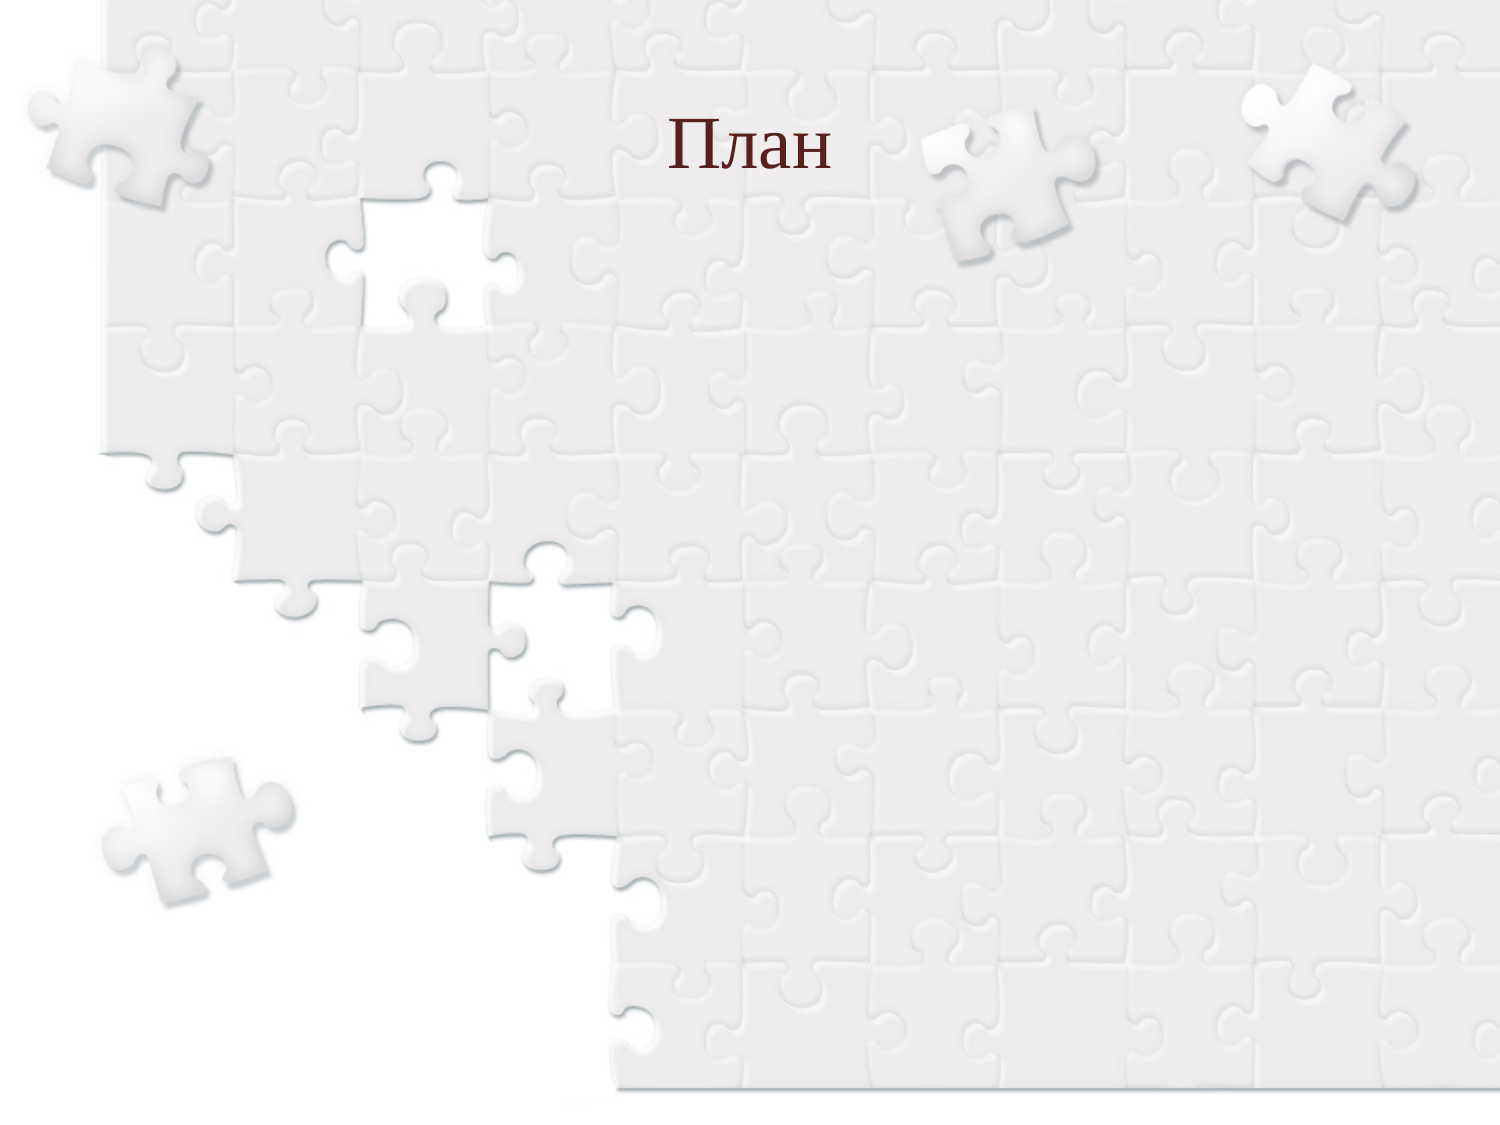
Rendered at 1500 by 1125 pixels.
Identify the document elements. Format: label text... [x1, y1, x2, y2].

title План [75, 45, 1425, 233]
picture [0, 0, 1500, 1125]
